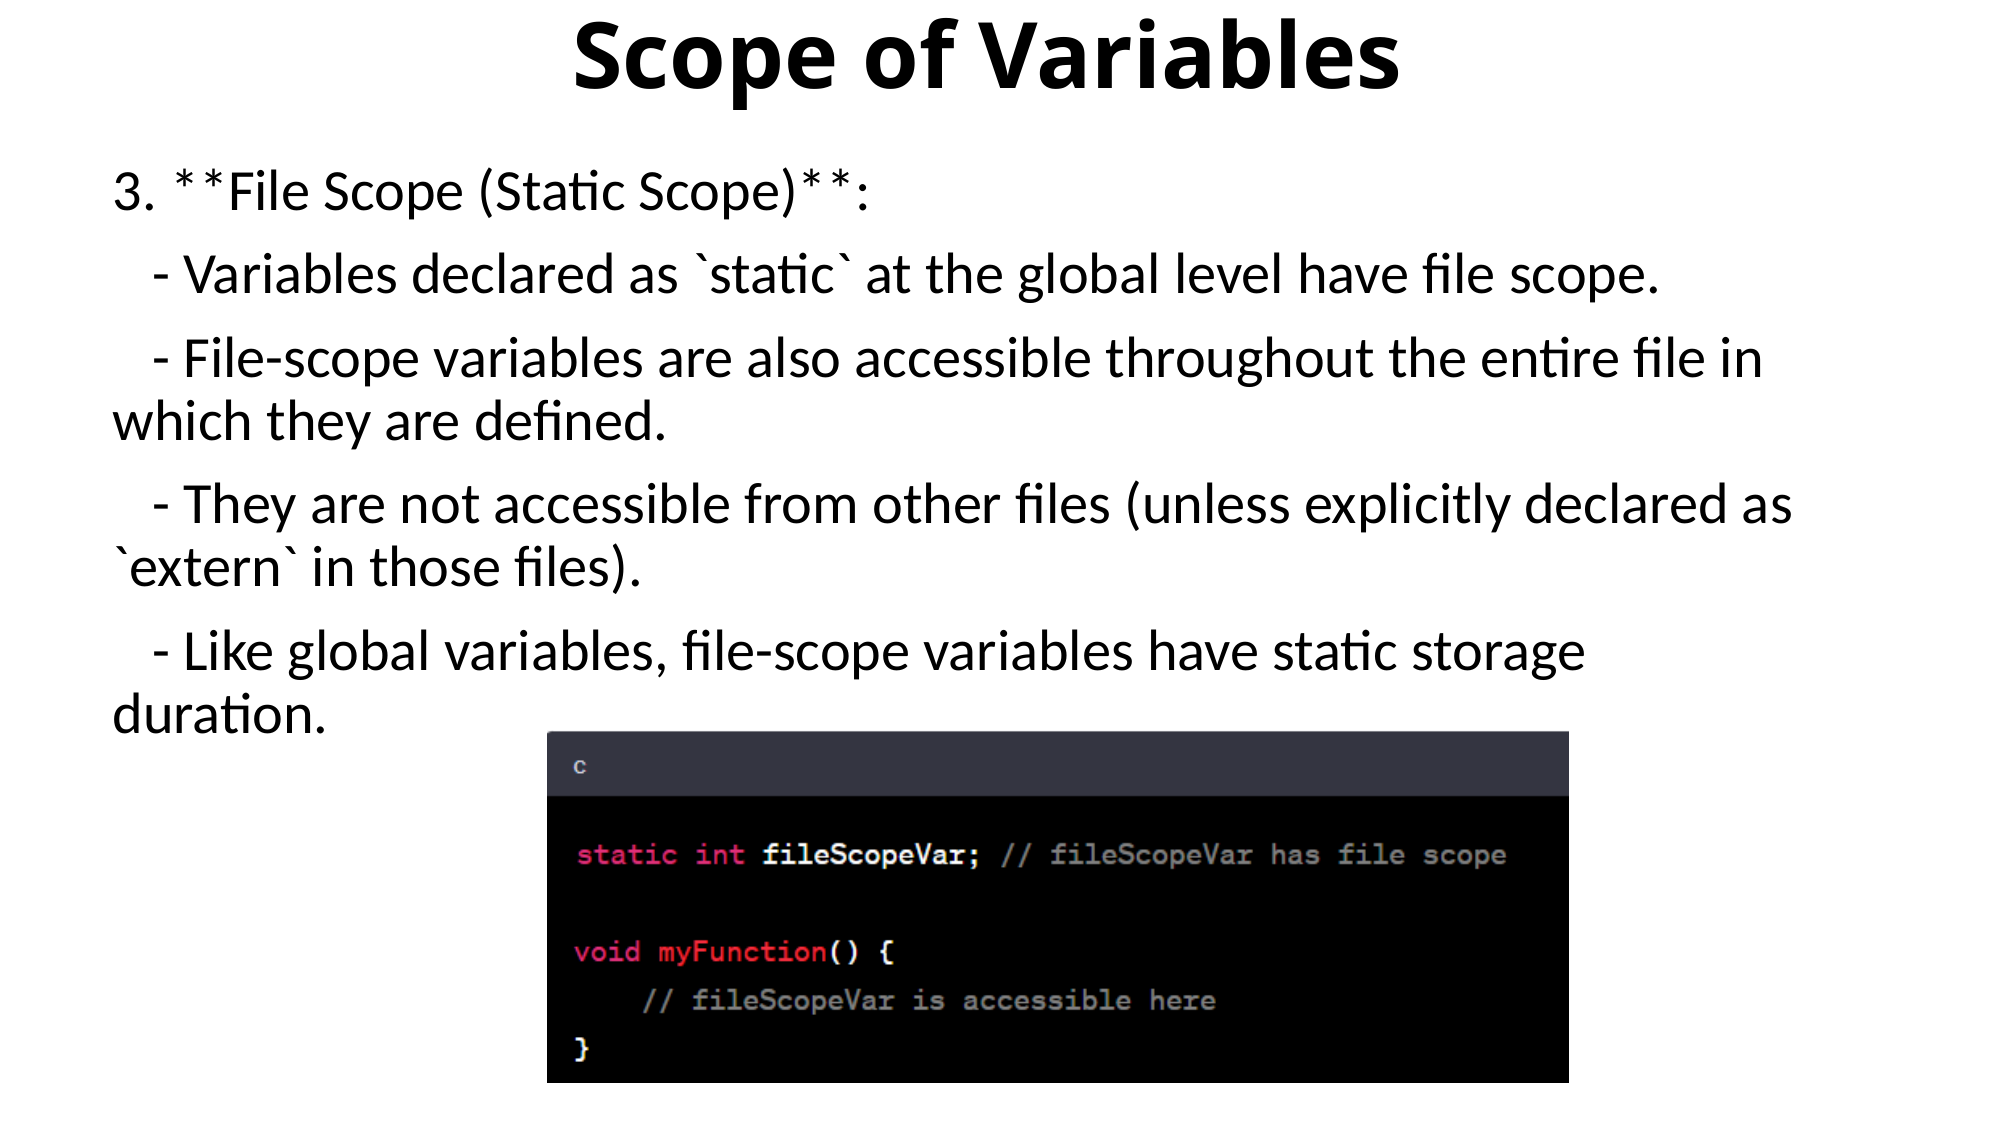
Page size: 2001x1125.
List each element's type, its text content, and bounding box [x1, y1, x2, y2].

list 3. **File Scope (Static Scope)**: - Variables declared as `static` at the global level have file scope. - File-scope variables are also accessible throughout the entire file in which they are defined. - They are not accessible from other files (unless explicitly declared as `extern` in those files). - Like global variables, file-scope variables have static storage duration. [97, 152, 1823, 866]
title Scope of Variables [125, 0, 1851, 168]
picture [547, 730, 1569, 1083]
